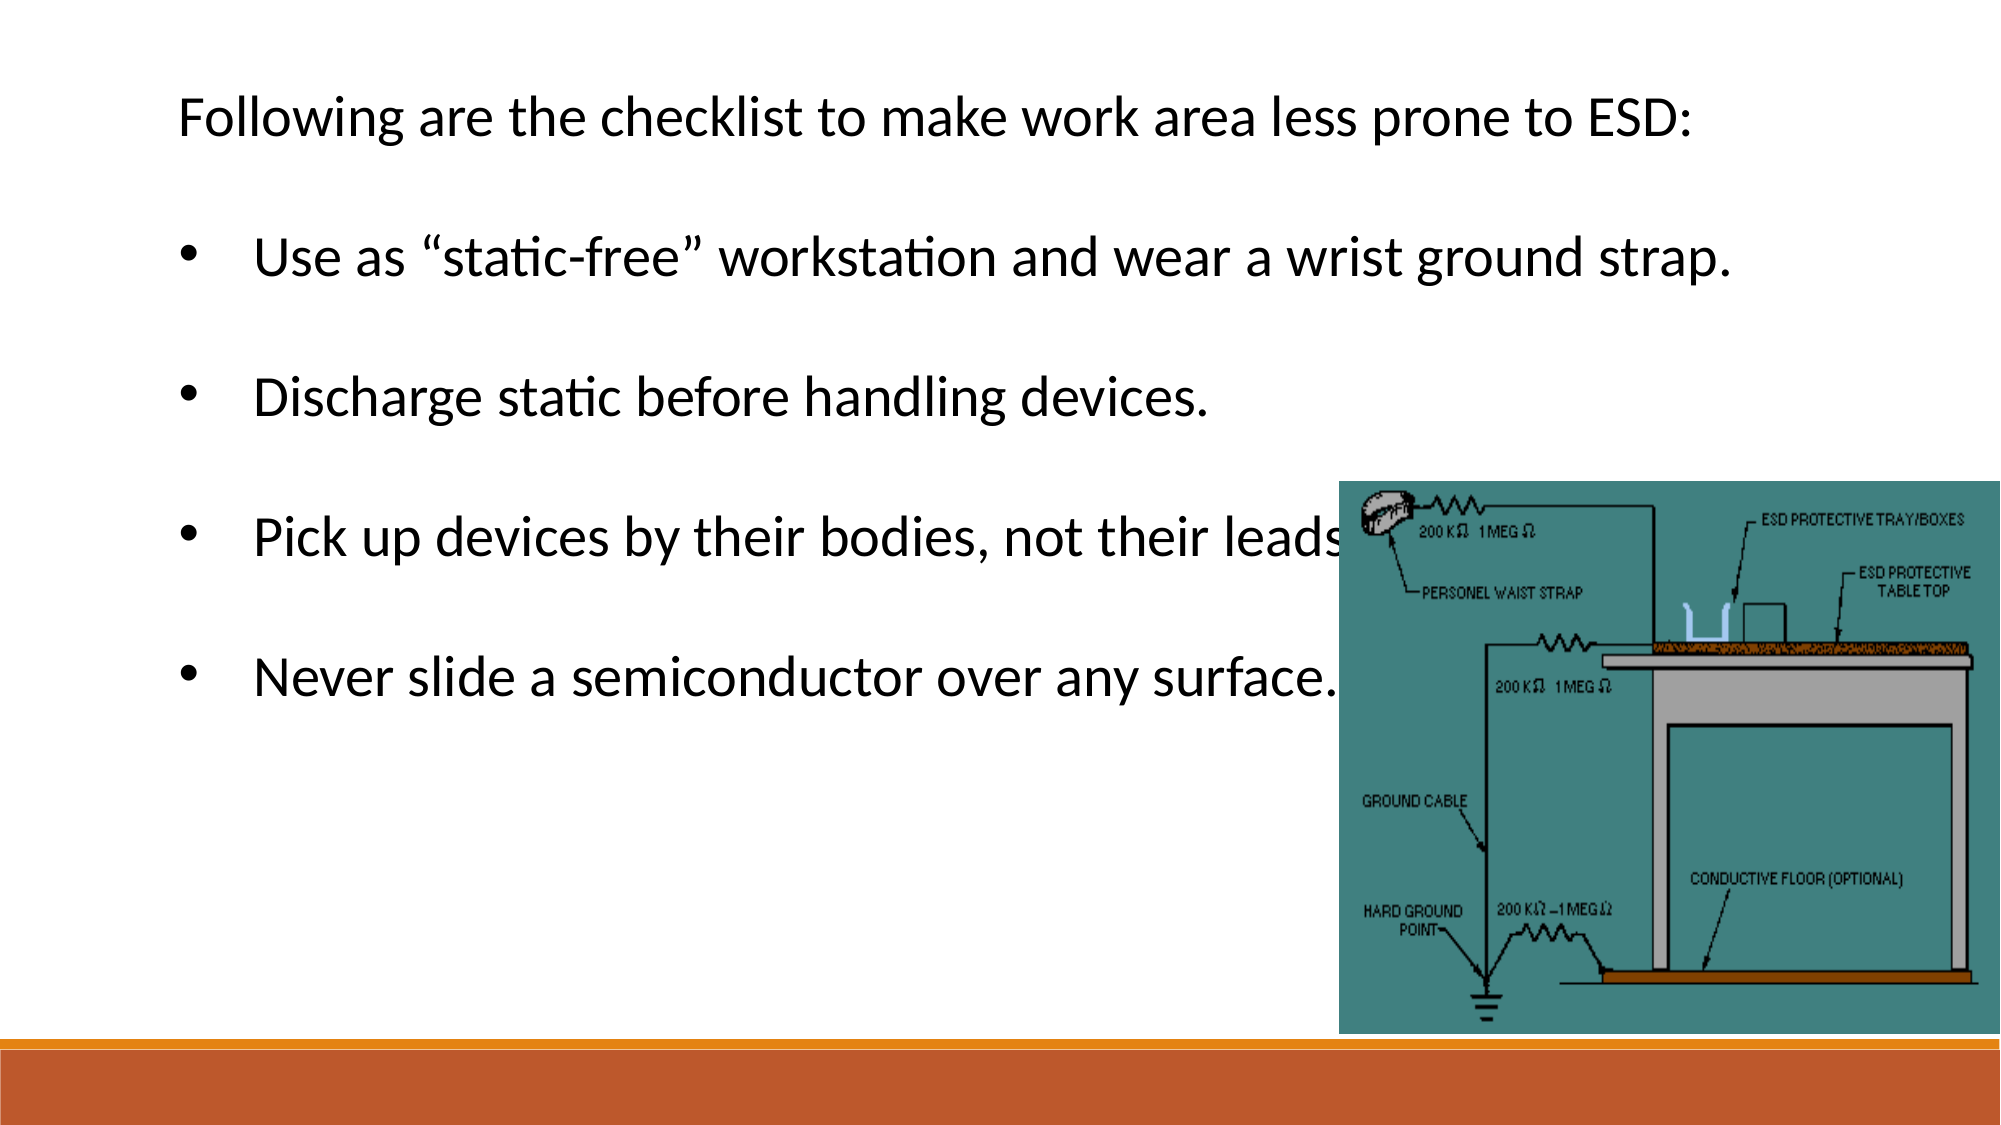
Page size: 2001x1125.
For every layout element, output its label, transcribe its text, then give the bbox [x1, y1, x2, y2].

text_box Following are the checklist to make work area less prone to ESD: Use as “static-free” workstation and wear a wrist ground strap. Discharge static before handling devices. Pick up devices by their bodies, not their leads. Never slide a semiconductor over any surface. [163, 70, 1825, 995]
picture [1338, 481, 2000, 1034]
